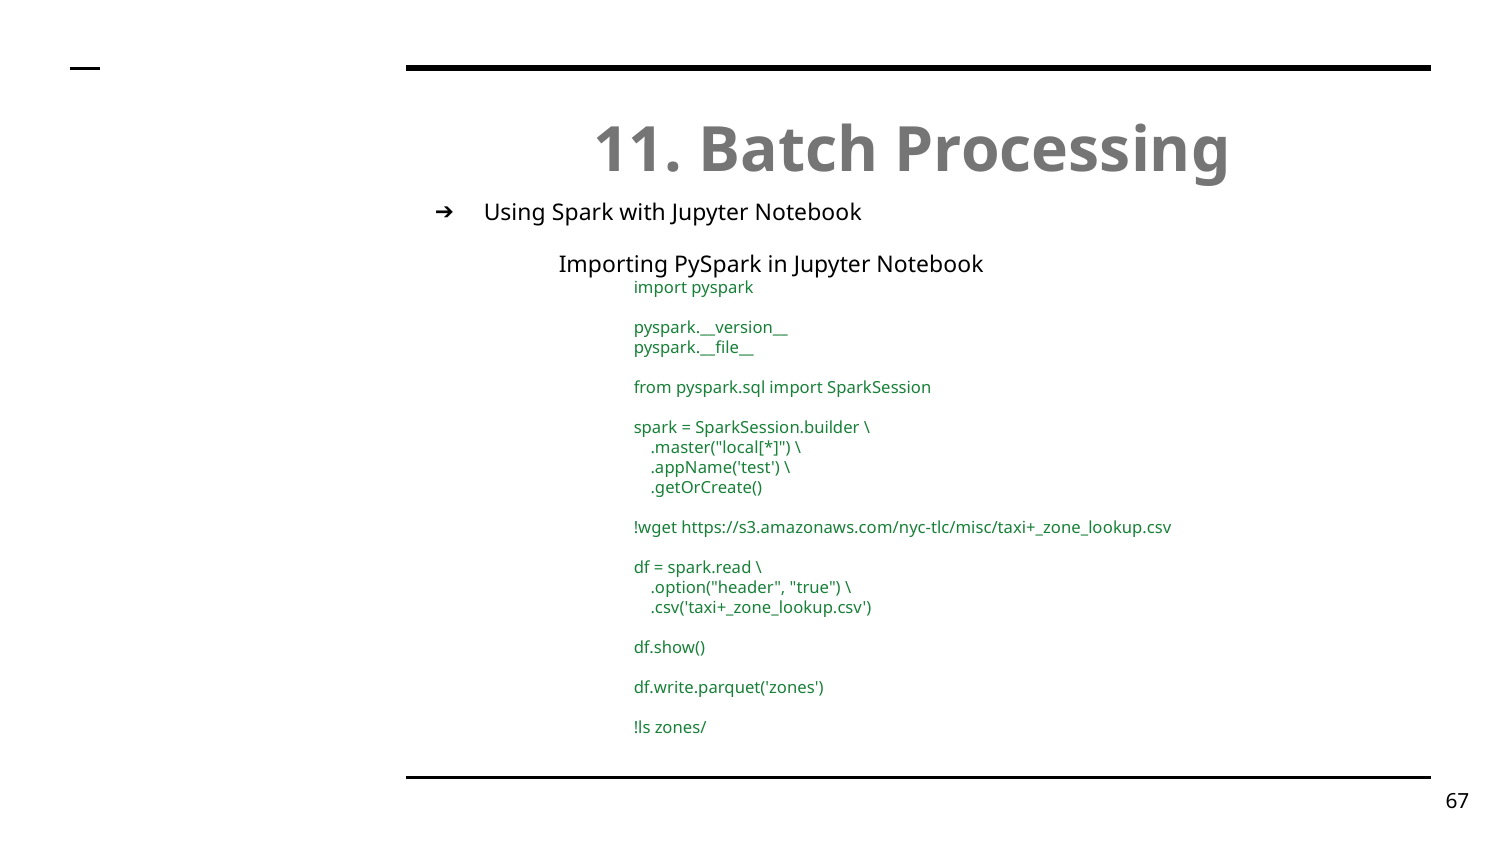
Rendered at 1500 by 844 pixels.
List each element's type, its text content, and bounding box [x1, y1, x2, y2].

slide_number ‹#› [1394, 769, 1484, 834]
list Using Spark with Jupyter Notebook Importing PySpark in Jupyter Notebook import pyspark pyspark.__version__ pyspark.__file__ from pyspark.sql import SparkSession spark = SparkSession.builder \ .master("local[*]") \ .appName('test') \ .getOrCreate() !wget https://s3.amazonaws.com/nyc-tlc/misc/taxi+_zone_lookup.csv df = spark.read \ .option("header", "true") \ .csv('taxi+_zone_lookup.csv') df.show() df.write.parquet('zones') !ls zones/ [393, 178, 1451, 777]
title 11. Batch Processing [393, 94, 1431, 178]
